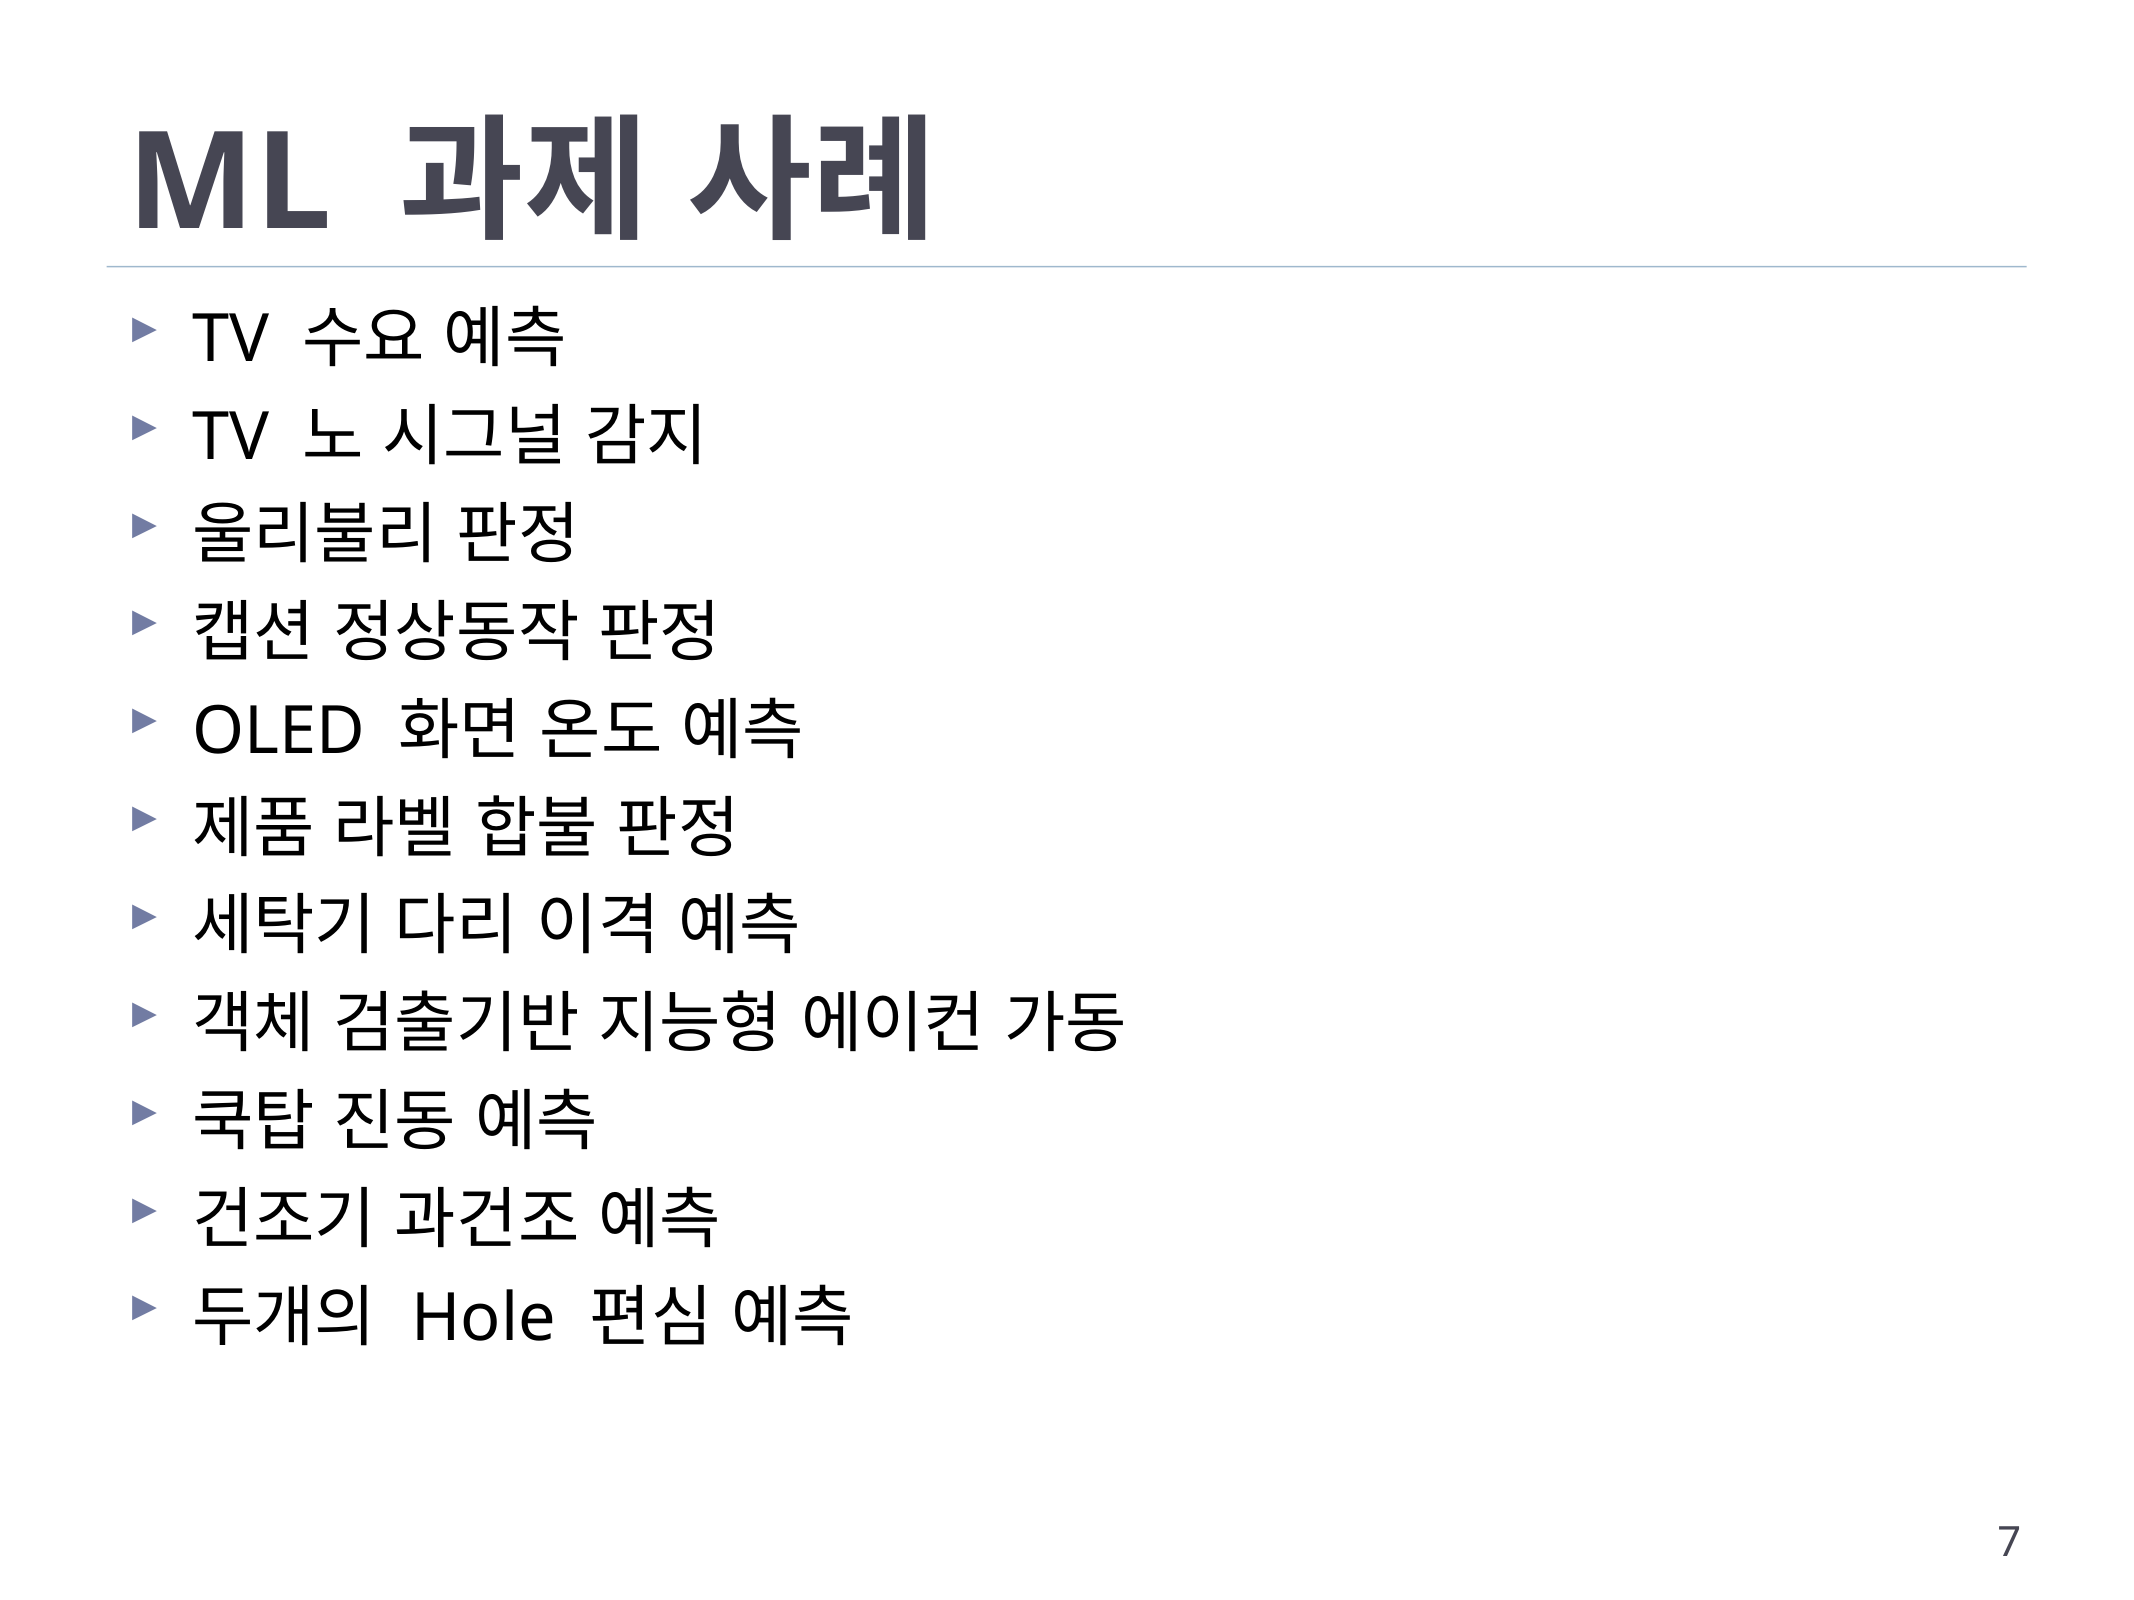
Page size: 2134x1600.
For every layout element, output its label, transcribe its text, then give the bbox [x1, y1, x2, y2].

slide_number 7 [1976, 1504, 2118, 1590]
title ML 과제 사례 [106, 35, 2027, 267]
list TV 수요 예측 TV 노 시그널 감지 울리불리 판정 캡션 정상동작 판정 OLED 화면 온도 예측 제품 라벨 합불 판정 세탁기 다리 이격 예측 객체 검출기반 지능형 에이컨 가동 쿡탑 진동 예측 건조기 과건조 예측 두개의 Hole 편심 예측 [106, 284, 2027, 1431]
